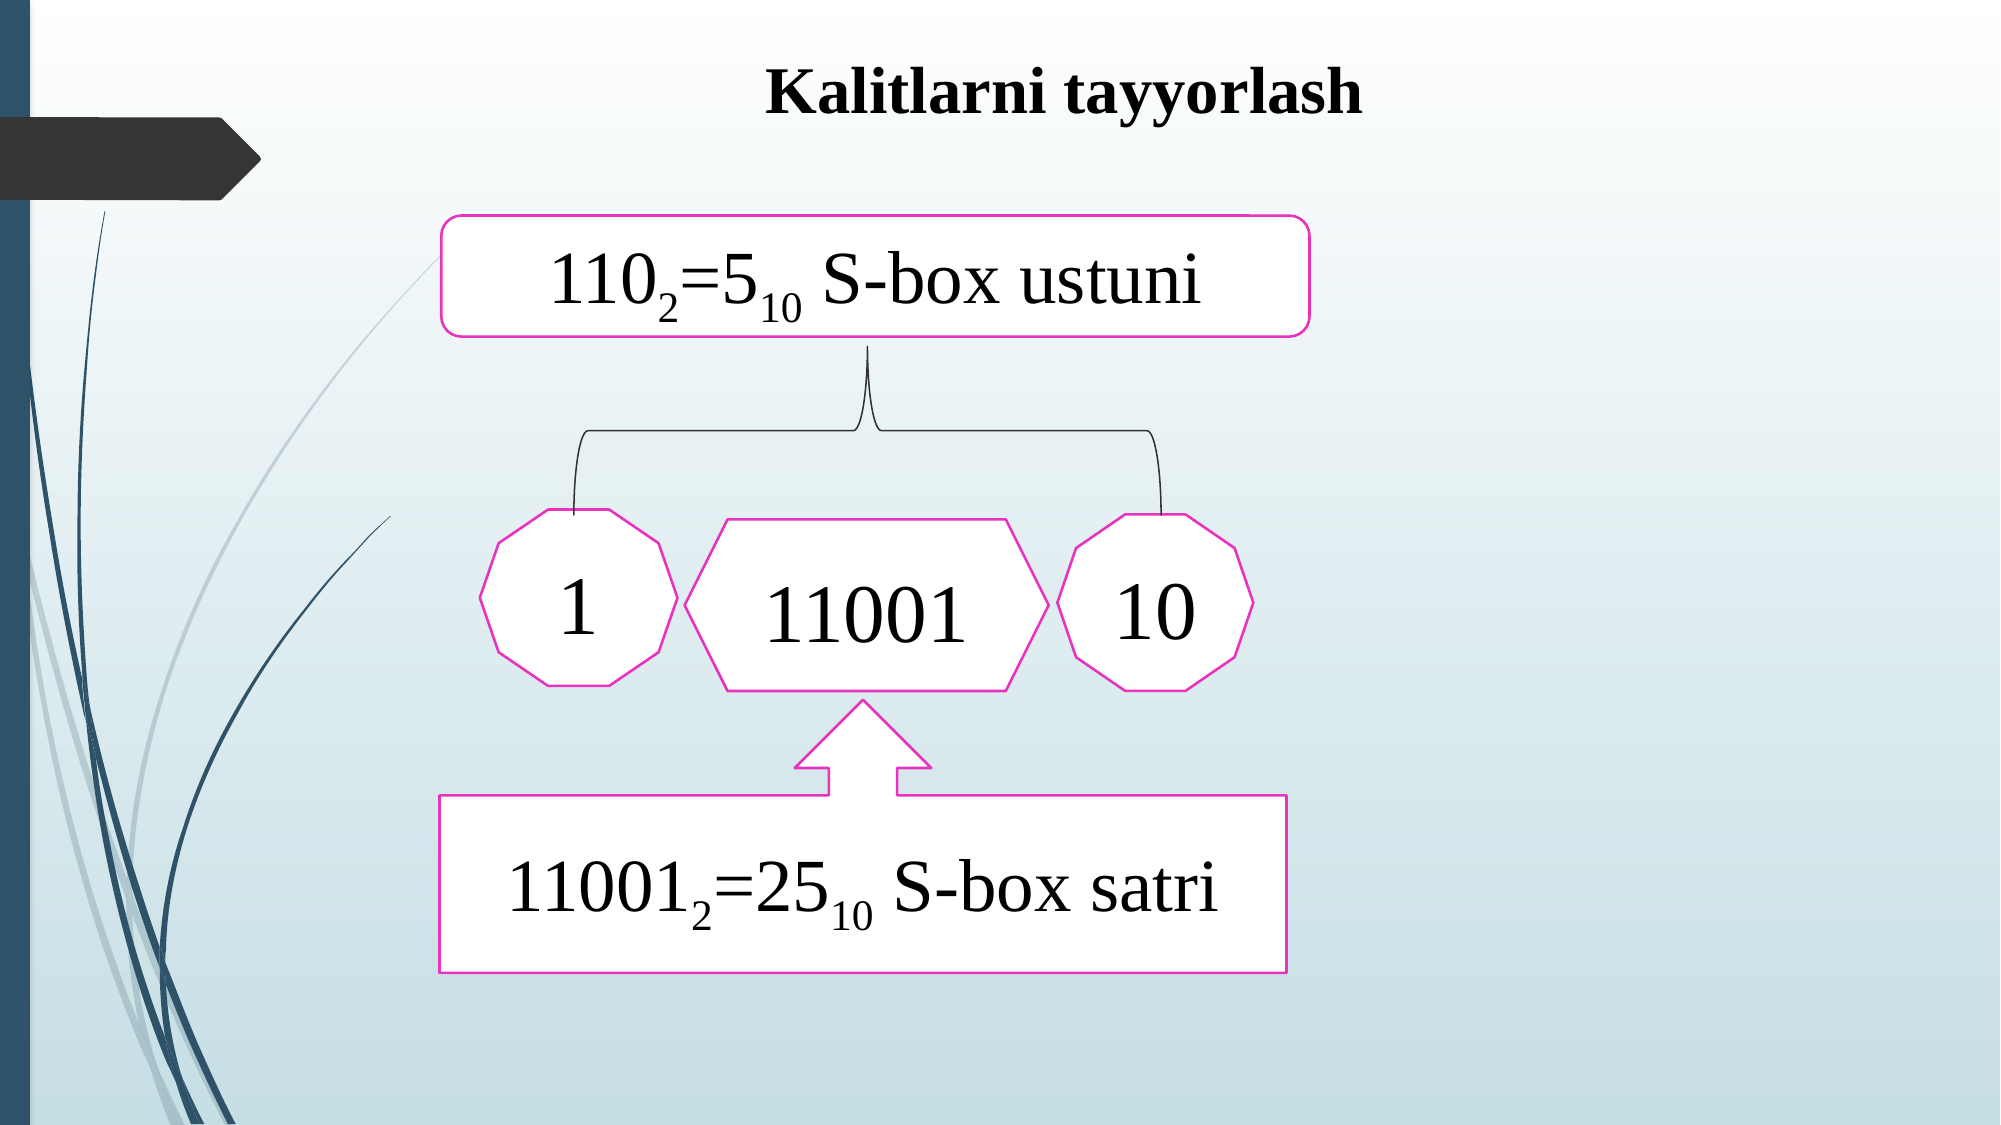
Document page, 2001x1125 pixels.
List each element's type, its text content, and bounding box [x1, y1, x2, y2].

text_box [439, 215, 1310, 974]
text_box Kalitlarni tayyorlash [314, 0, 1816, 135]
